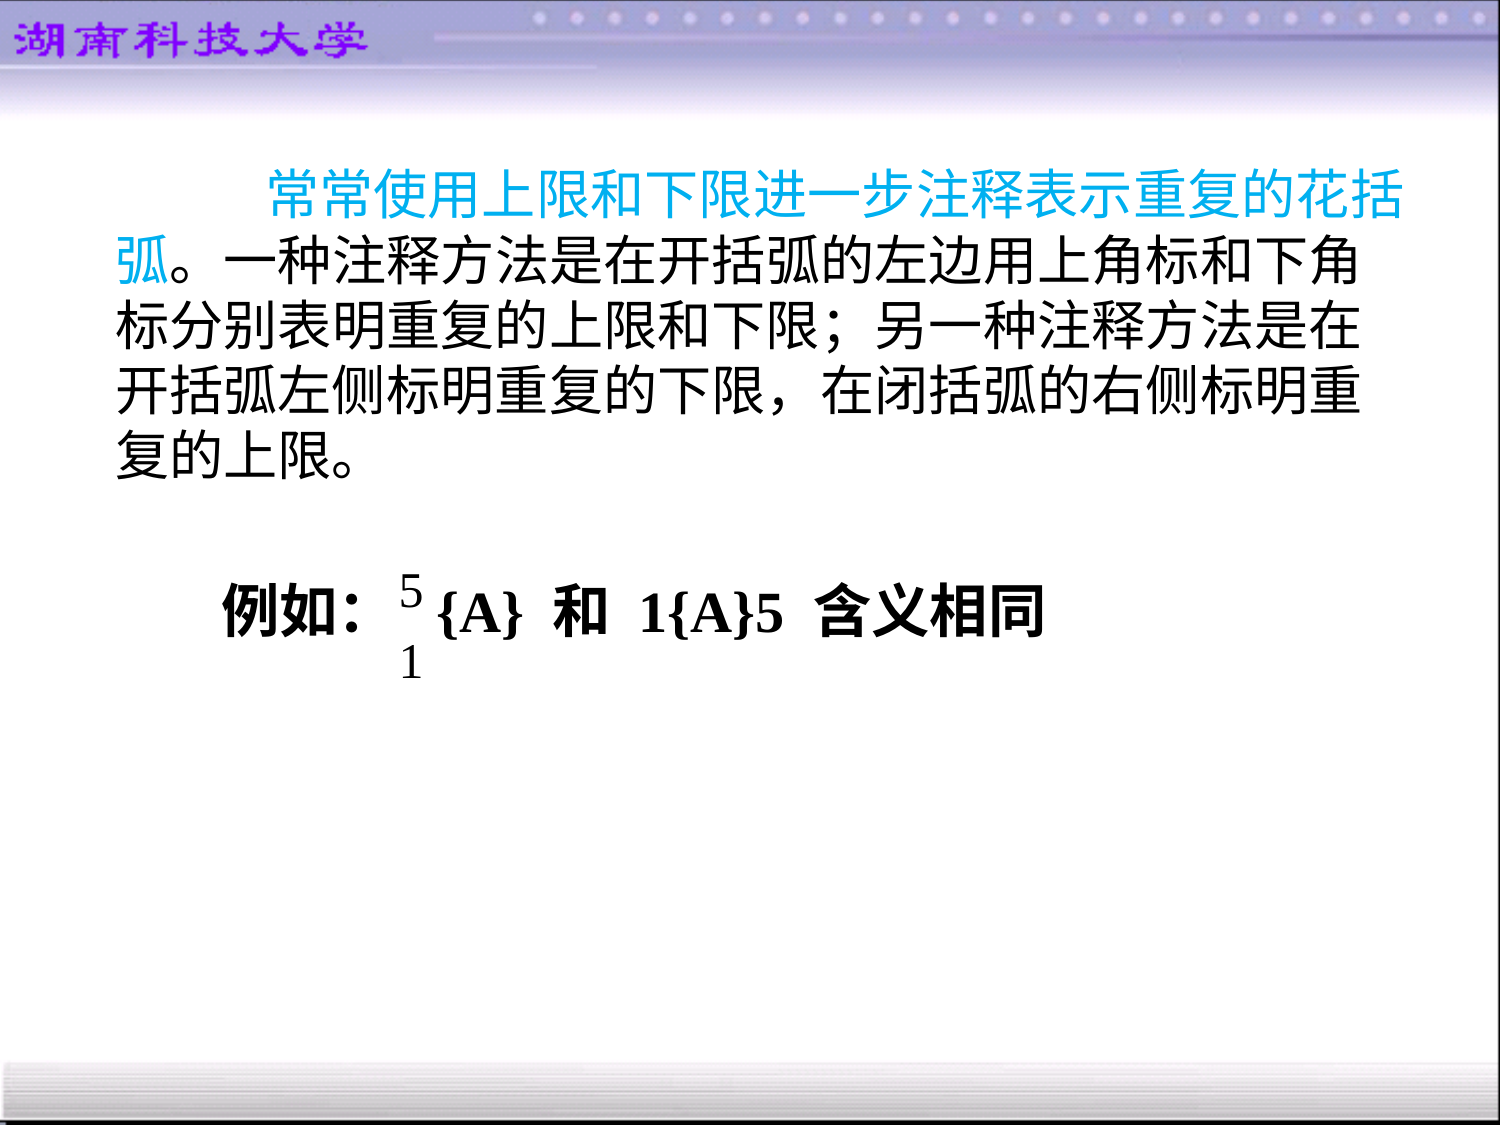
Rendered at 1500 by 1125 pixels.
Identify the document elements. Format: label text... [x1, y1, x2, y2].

text_box 5 [383, 550, 443, 621]
text_box 1 [383, 621, 443, 697]
subtitle 常常使用上限和下限进一步注释表示重复的花括弧。一种注释方法是在开括弧的左边用上角标和下角标分别表明重复的上限和下限；另一种注释方法是在开括弧左侧标明重复的下限，在闭括弧的右侧标明重复的上限。 例如： {A} 和 1{A}5 含义相同 [53, 148, 1429, 787]
picture [0, 0, 1500, 1125]
